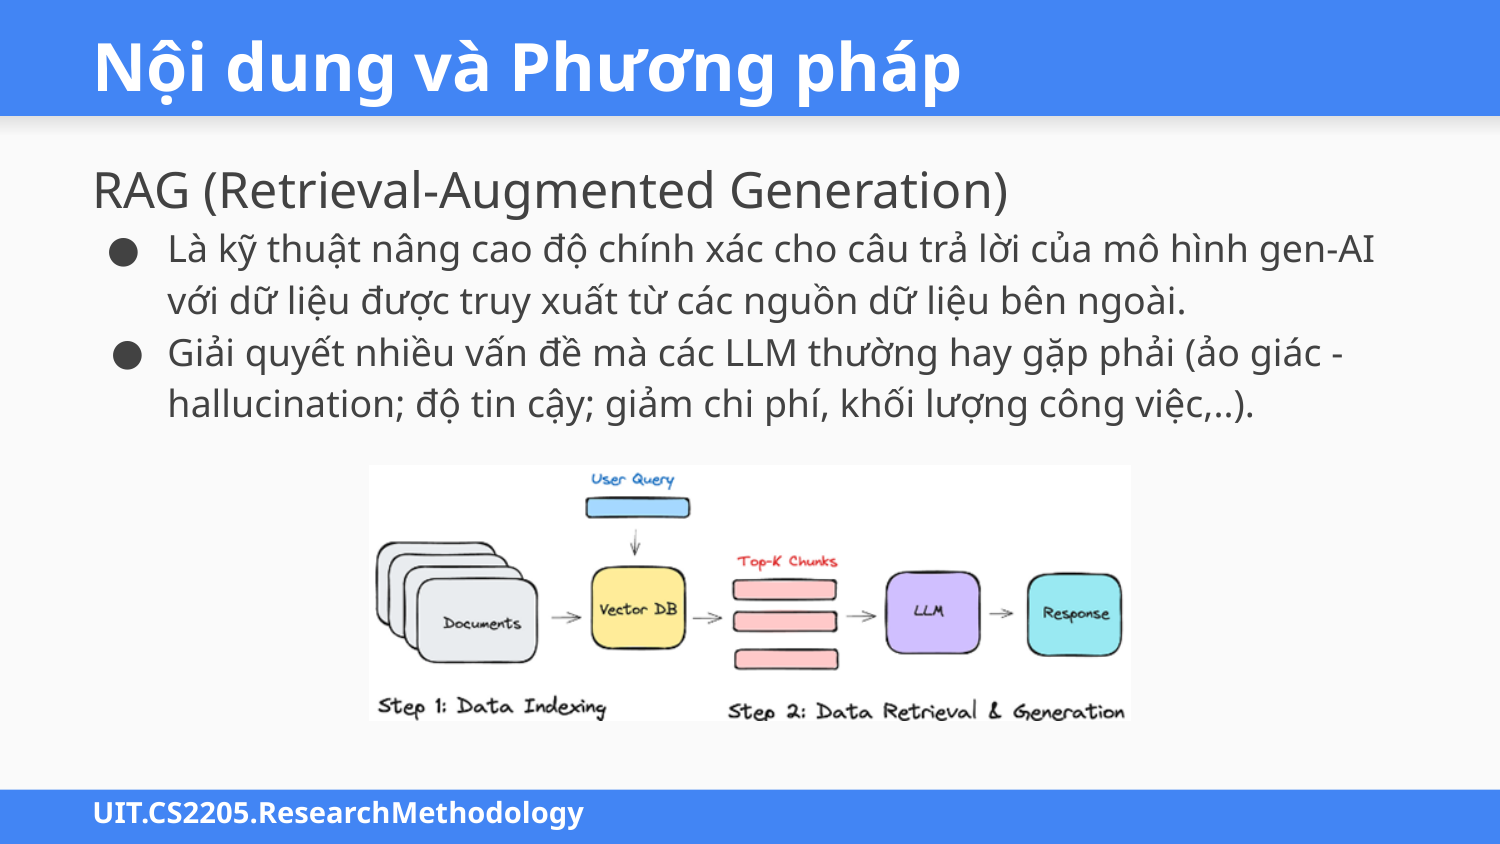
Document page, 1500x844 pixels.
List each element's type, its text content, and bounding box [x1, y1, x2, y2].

picture [369, 465, 1131, 721]
title Nội dung và Phương pháp [77, 9, 1427, 120]
list RAG (Retrieval-Augmented Generation) Là kỹ thuật nâng cao độ chính xác cho câu trả lời của mô hình gen-AI với dữ liệu được truy xuất từ các nguồn dữ liệu bên ngoài. Giải quyết nhiều vấn đề mà các LLM thường hay gặp phải (ảo giác - hallucination; độ tin cậy; giảm chi phí, khối lượng công việc,..). [77, 134, 1427, 776]
